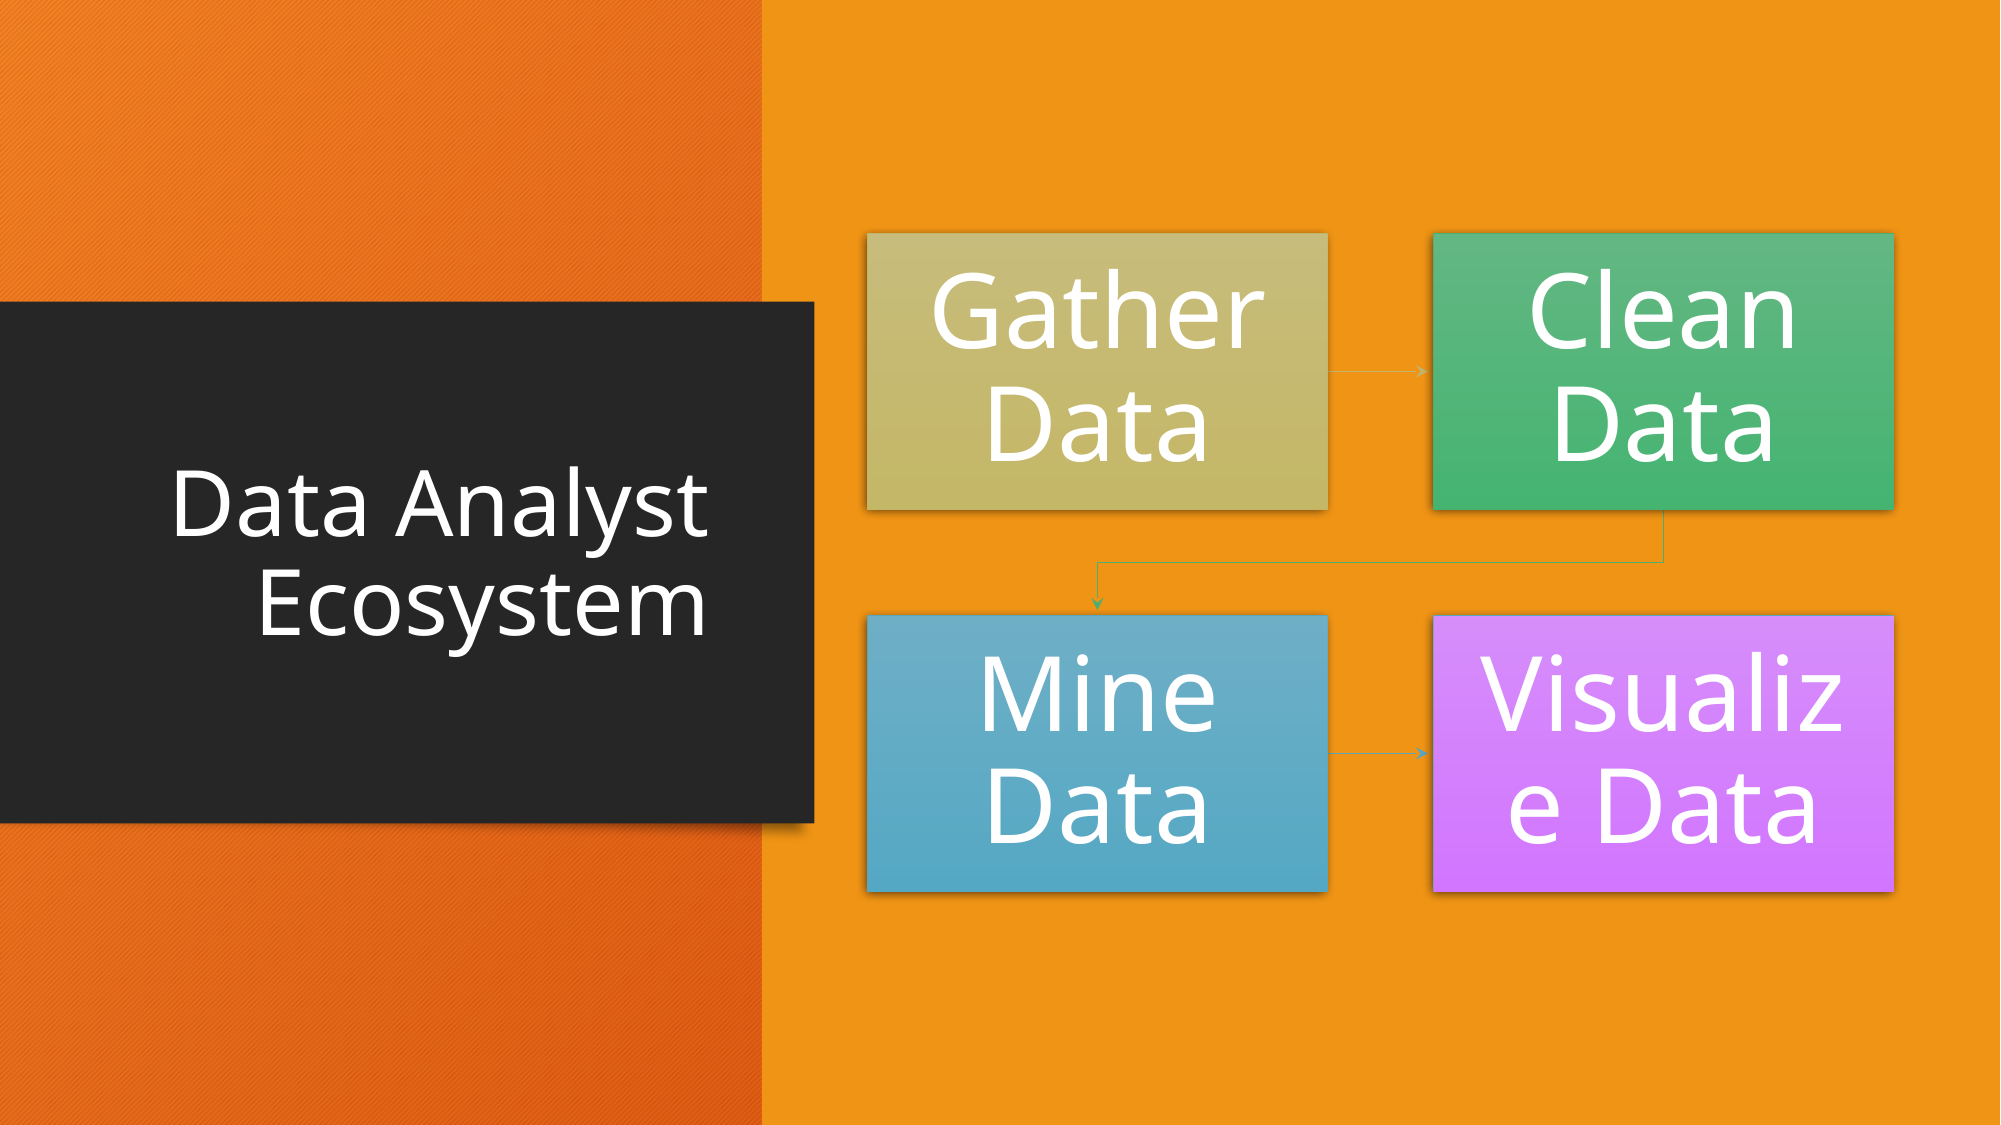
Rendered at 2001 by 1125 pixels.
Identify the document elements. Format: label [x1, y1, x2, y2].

picture [0, 0, 2000, 1125]
text_box [866, 233, 1895, 892]
